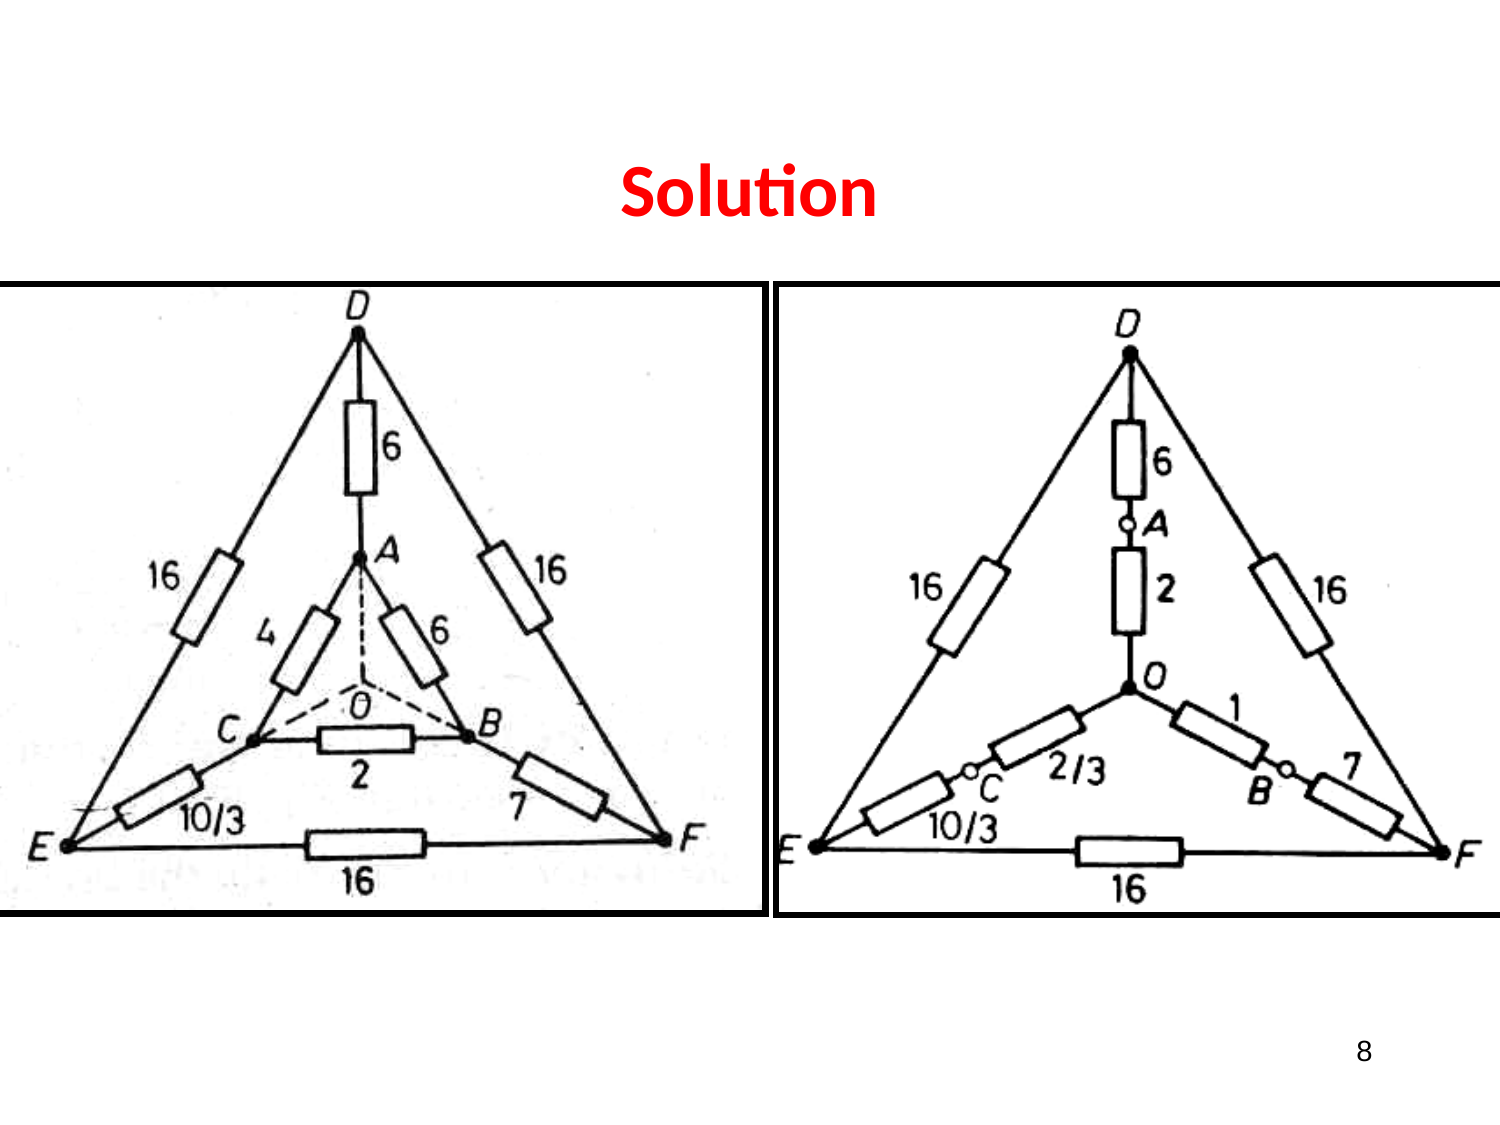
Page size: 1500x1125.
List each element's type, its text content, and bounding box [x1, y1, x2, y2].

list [0, 287, 763, 911]
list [778, 287, 1500, 913]
text_box 8 [1074, 1024, 1388, 1100]
title Solution [147, 117, 1353, 255]
